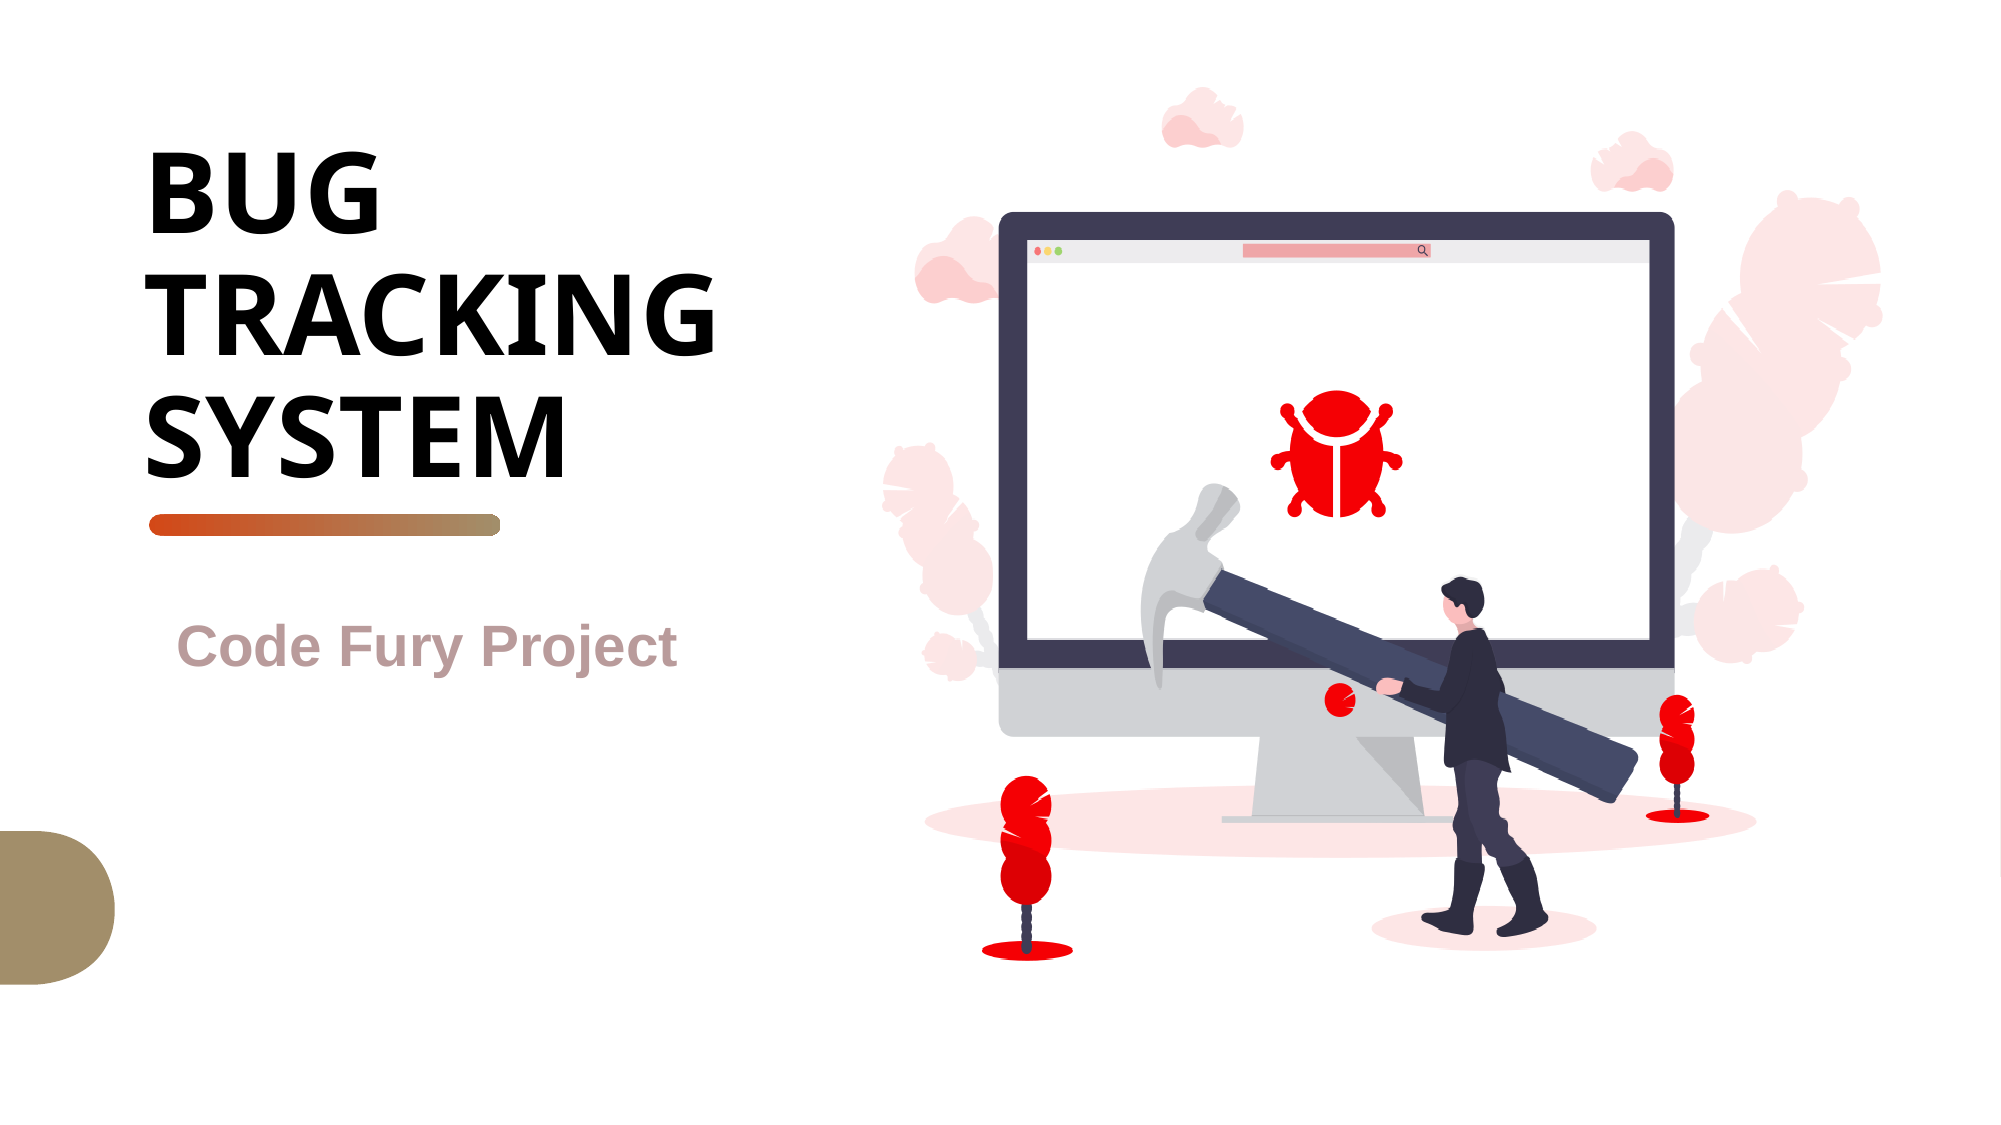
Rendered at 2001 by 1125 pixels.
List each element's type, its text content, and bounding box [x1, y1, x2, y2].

list Code Fury Project [128, 608, 725, 764]
picture [764, 0, 2000, 1050]
title BUG TRACKING SYSTEM [128, 194, 764, 444]
